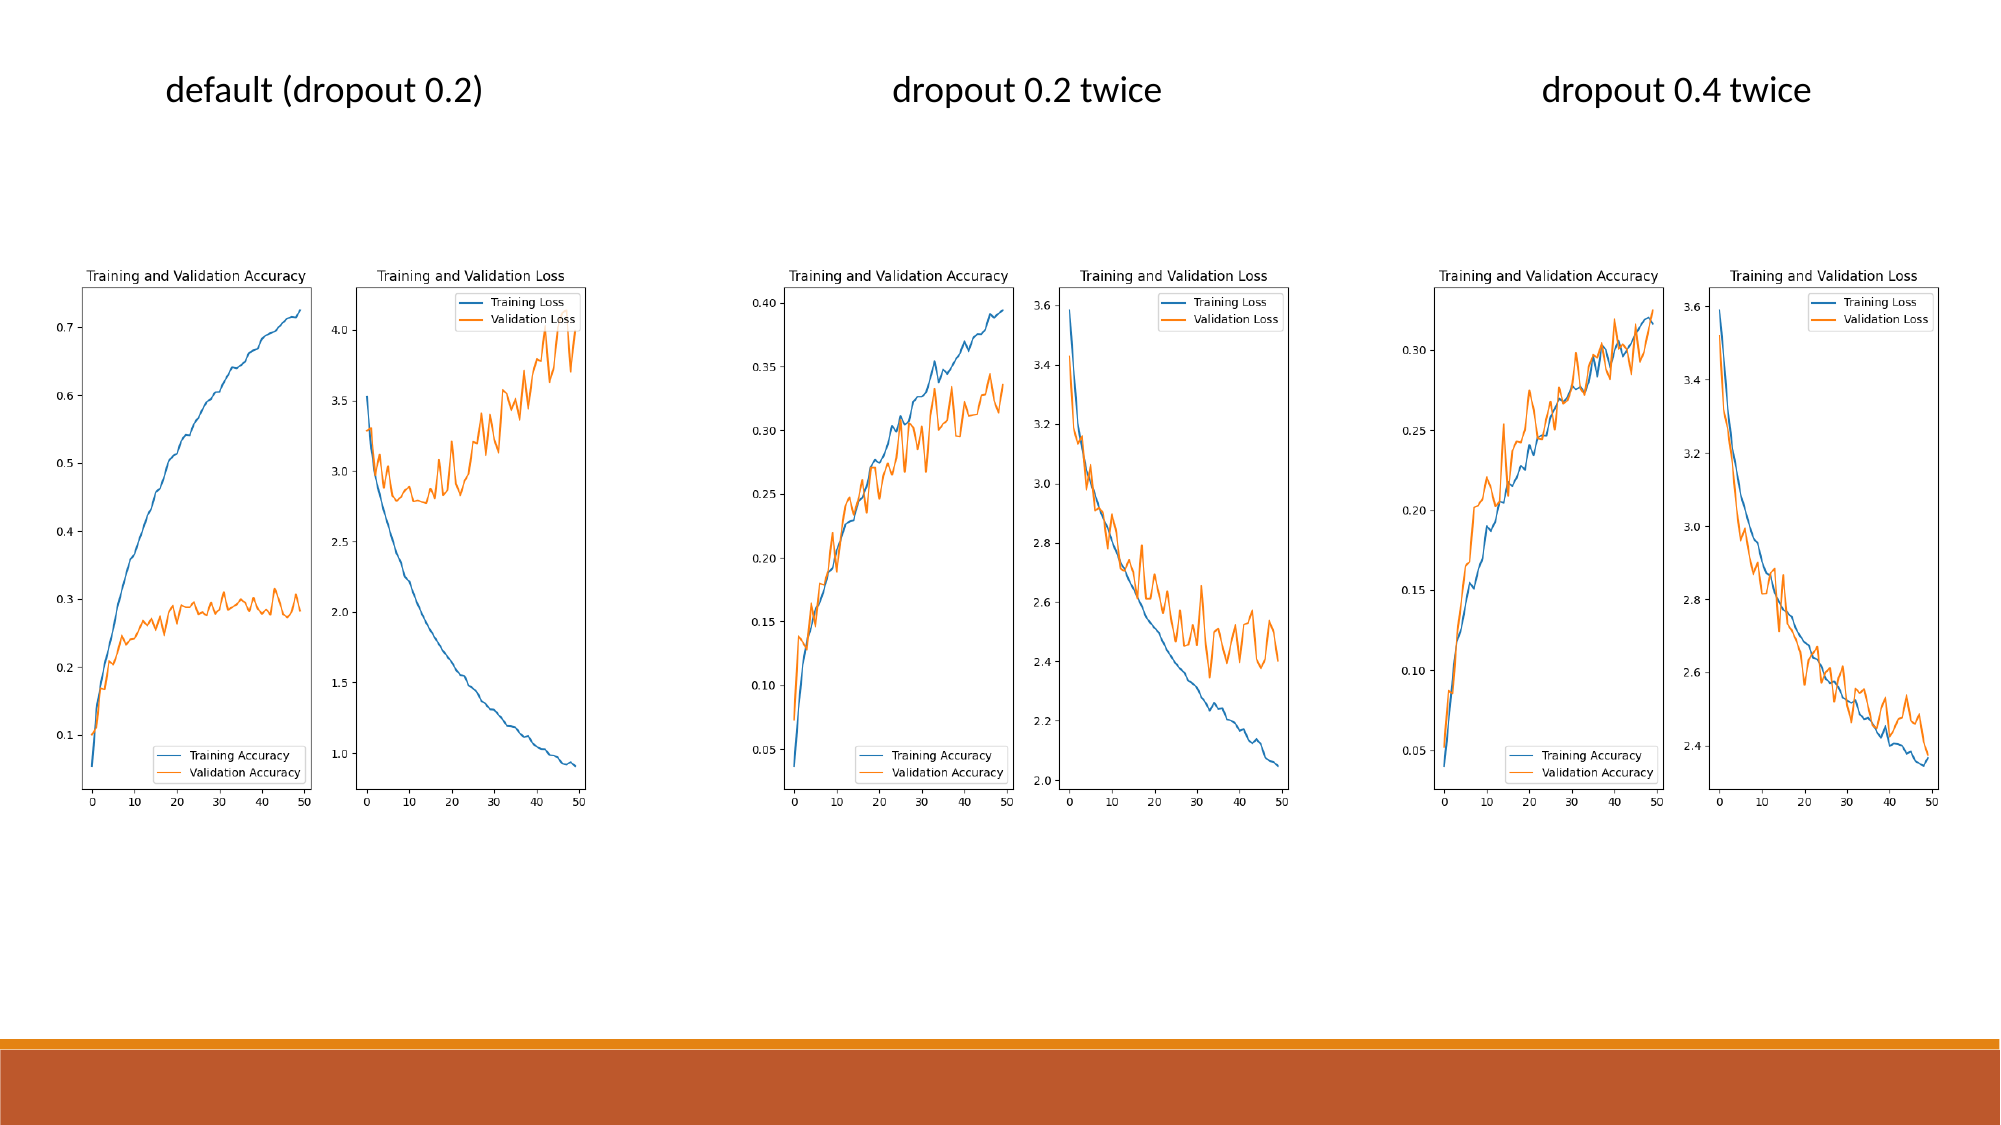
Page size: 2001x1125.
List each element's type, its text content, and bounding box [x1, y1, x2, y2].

text_box dropout 0.4 twice [1527, 57, 1828, 118]
text_box default (dropout 0.2) [150, 57, 499, 118]
picture [702, 209, 2000, 860]
text_box dropout 0.2 twice [877, 57, 1178, 118]
picture [0, 209, 651, 860]
